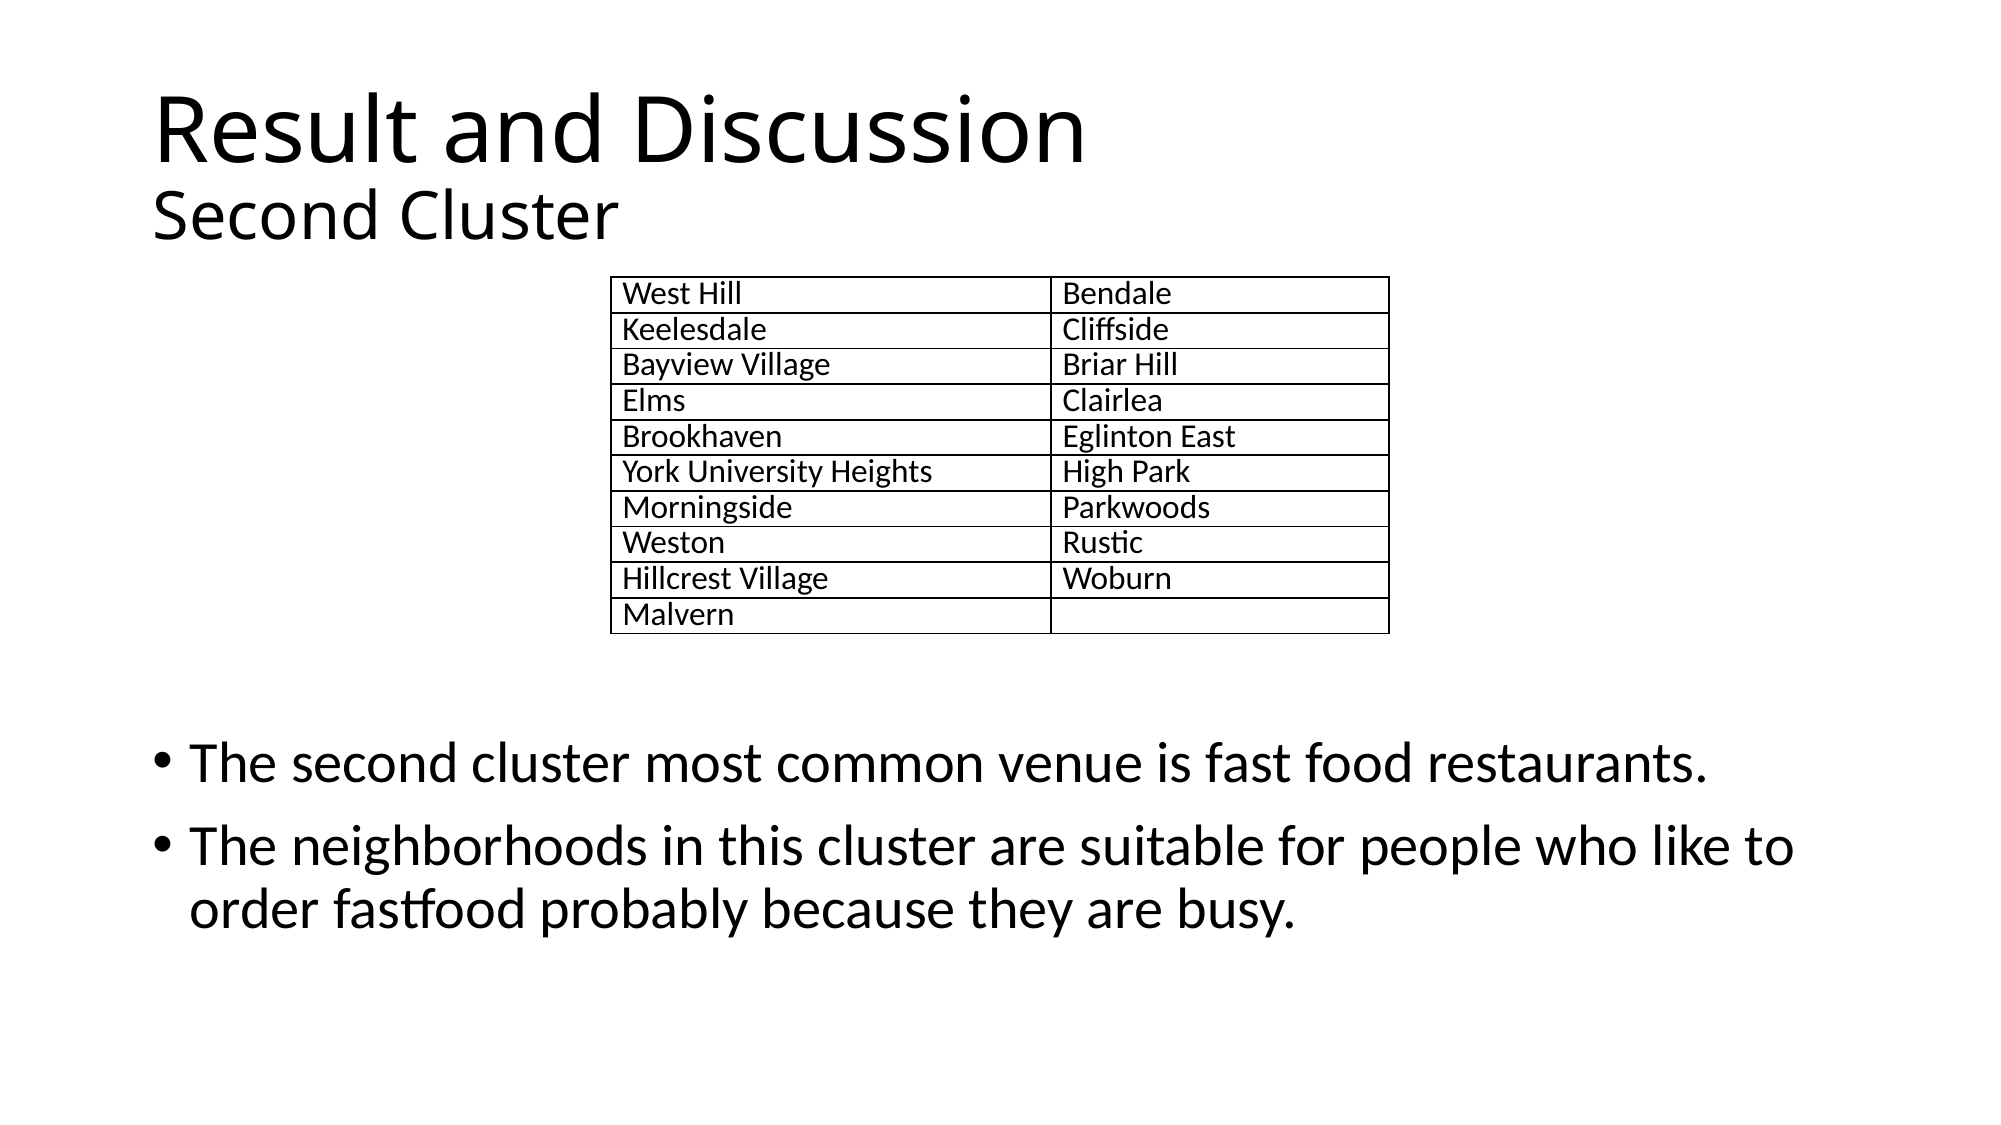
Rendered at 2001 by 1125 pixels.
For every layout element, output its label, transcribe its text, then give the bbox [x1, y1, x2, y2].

table_cell Bayview Village [612, 349, 1050, 383]
table_cell Brookhaven [612, 421, 1050, 454]
title Result and Discussion Second Cluster [137, 59, 1863, 278]
table_cell Morningside [612, 492, 1050, 526]
table_cell High Park [1052, 456, 1388, 490]
table_cell Eglinton East [1052, 421, 1388, 454]
table_cell Weston [612, 527, 1050, 561]
list The second cluster most common venue is fast food restaurants. The neighborhoods in this cluster are suitable for people who like to order fastfood probably because they are busy. [137, 724, 1863, 1014]
table_cell Briar Hill [1052, 349, 1388, 383]
table_cell Malvern [612, 599, 1050, 633]
table_cell Cliffside [1052, 314, 1388, 348]
table_cell Rustic [1052, 527, 1388, 561]
table_header West Hill [612, 278, 1050, 312]
table_header Bendale [1052, 278, 1388, 312]
table_cell Hillcrest Village [612, 563, 1050, 597]
table_cell [1052, 599, 1388, 633]
table_cell York University Heights [612, 456, 1050, 490]
table_cell Woburn [1052, 563, 1388, 597]
table_cell Parkwoods [1052, 492, 1388, 526]
table_cell Elms [612, 385, 1050, 419]
table_cell Clairlea [1052, 385, 1388, 419]
table_cell Keelesdale [612, 314, 1050, 348]
